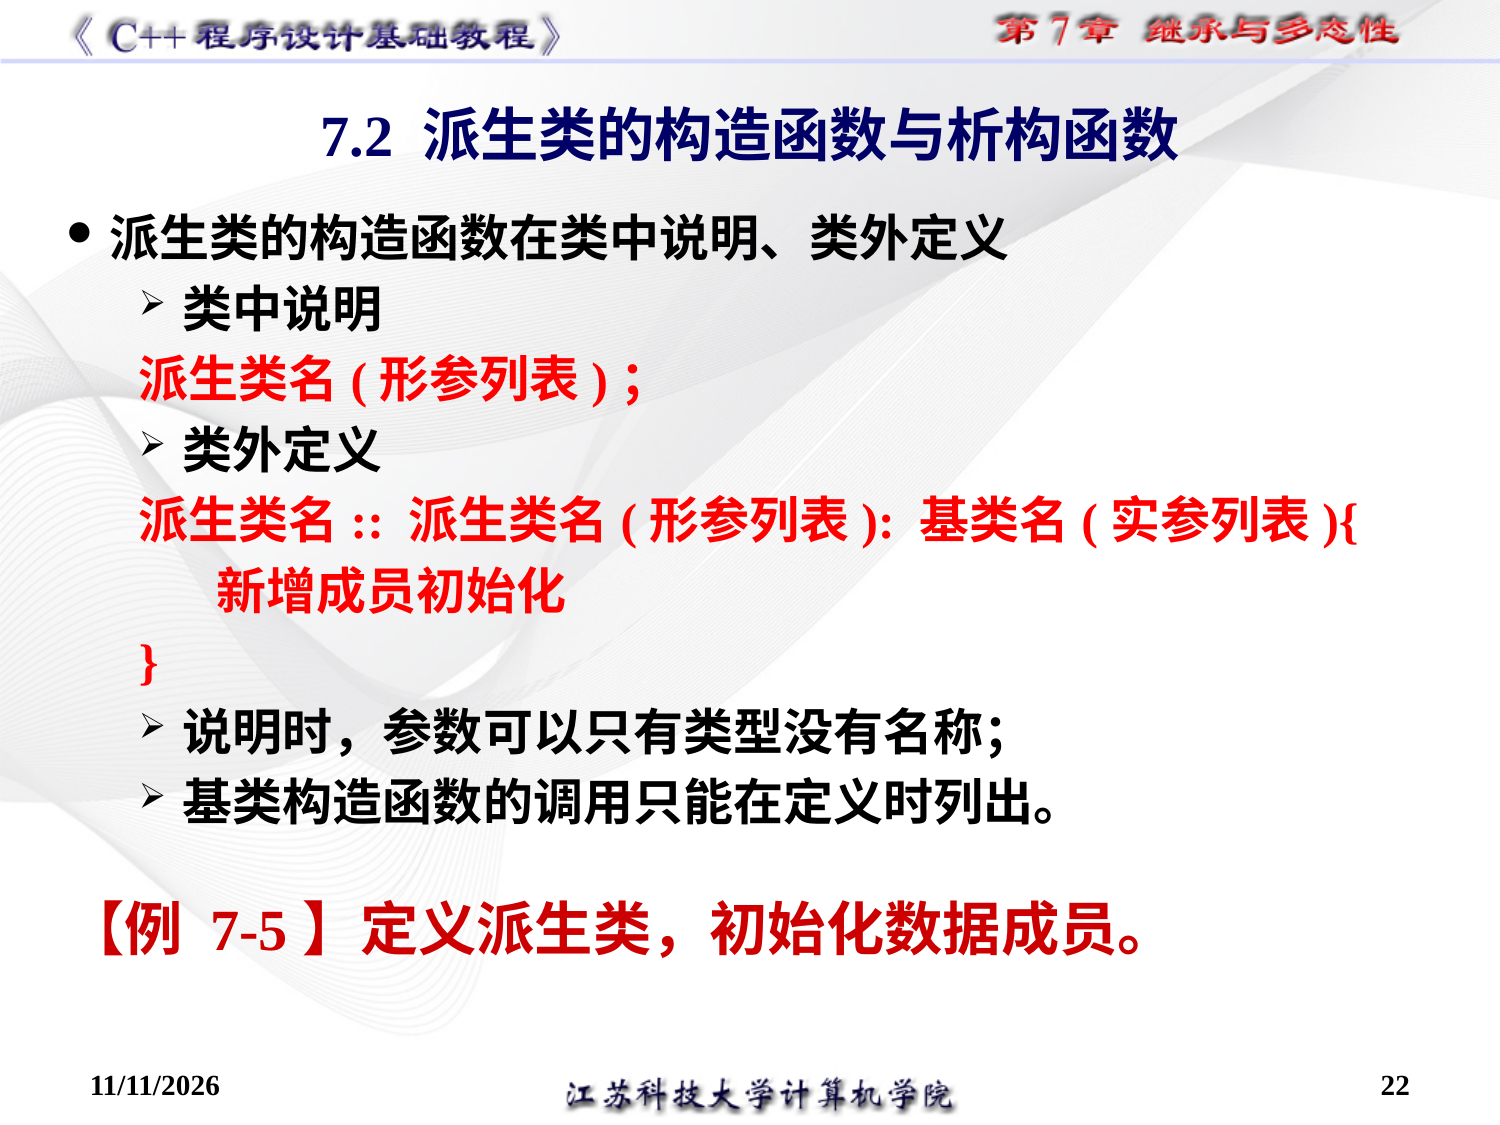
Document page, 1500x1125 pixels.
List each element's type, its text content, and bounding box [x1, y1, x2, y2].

picture [0, 0, 1500, 1125]
title 7.2 派生类的构造函数与析构函数 [74, 80, 1426, 185]
list 派生类的构造函数在类中说明、类外定义 类中说明 派生类名(形参列表)； 类外定义 派生类名:: 派生类名(形参列表): 基类名(实参列表){ 新增成员初始化 } 说明时，参数可以只有类型没有名称； 基类构造函数的调用只能在定义时列出。 【例 7-5】定义派生类，初始化数据成员。 [51, 196, 1448, 1036]
